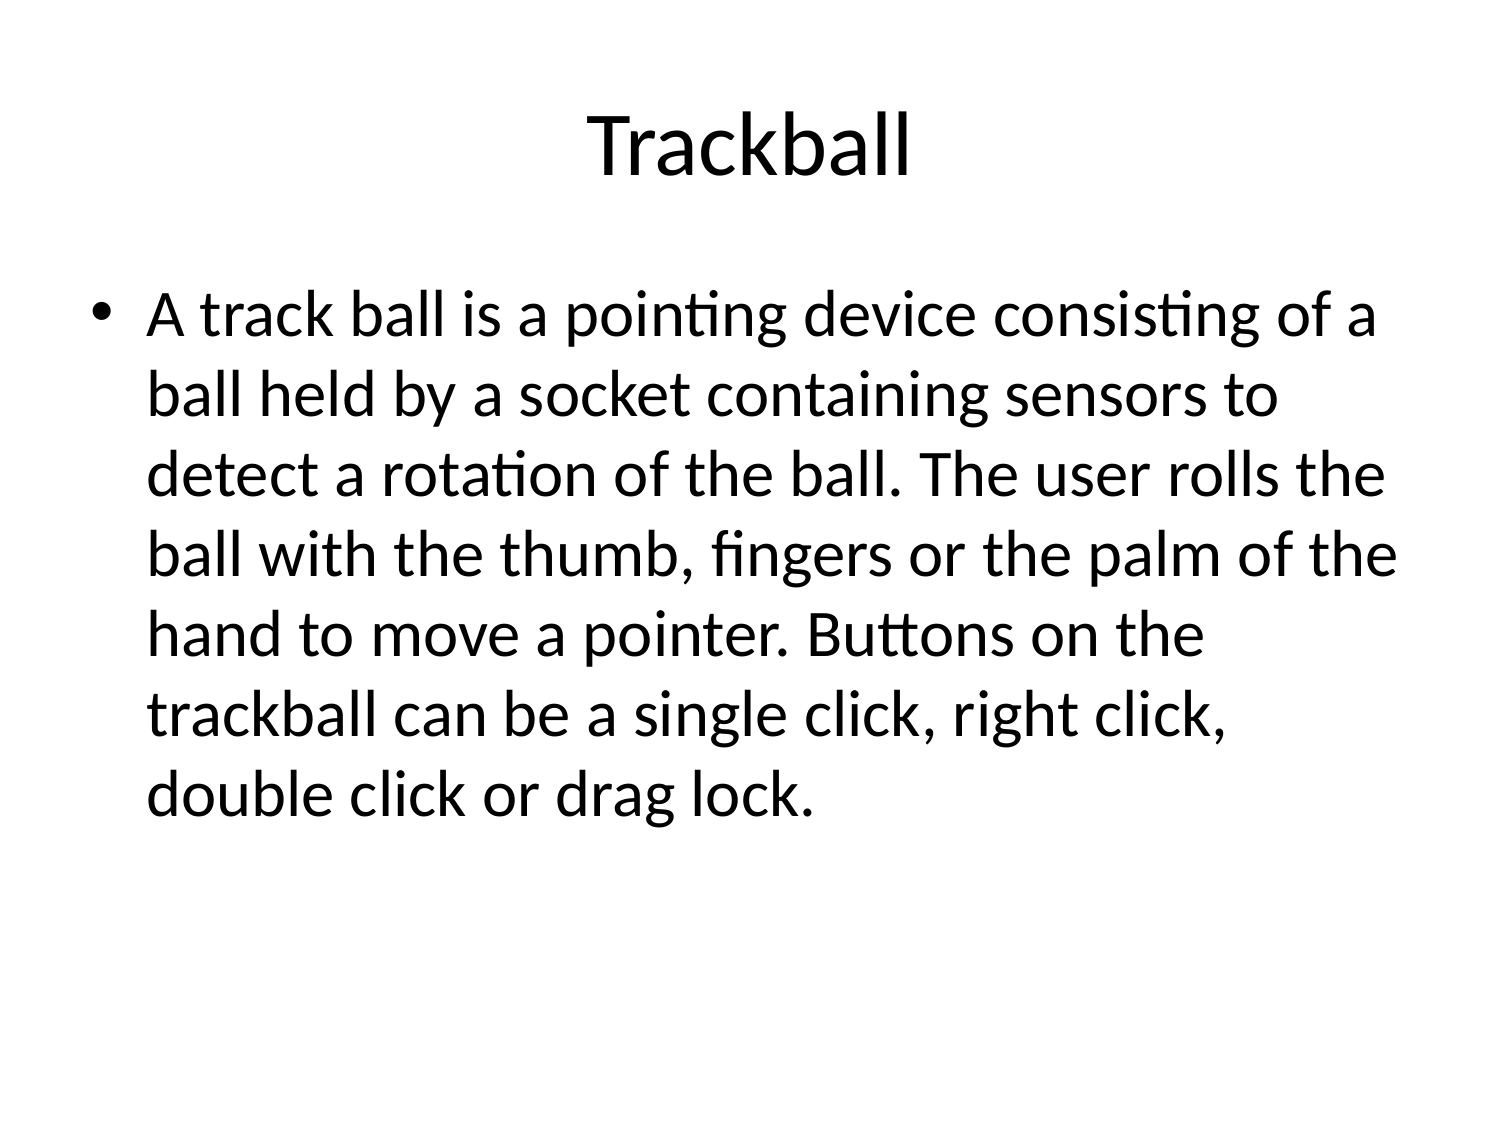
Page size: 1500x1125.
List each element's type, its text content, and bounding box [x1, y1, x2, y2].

list A track ball is a pointing device consisting of a ball held by a socket containing sensors to detect a rotation of the ball. The user rolls the ball with the thumb, fingers or the palm of the hand to move a pointer. Buttons on the trackball can be a single click, right click, double click or drag lock. [75, 262, 1425, 1005]
title Trackball [75, 45, 1425, 233]
